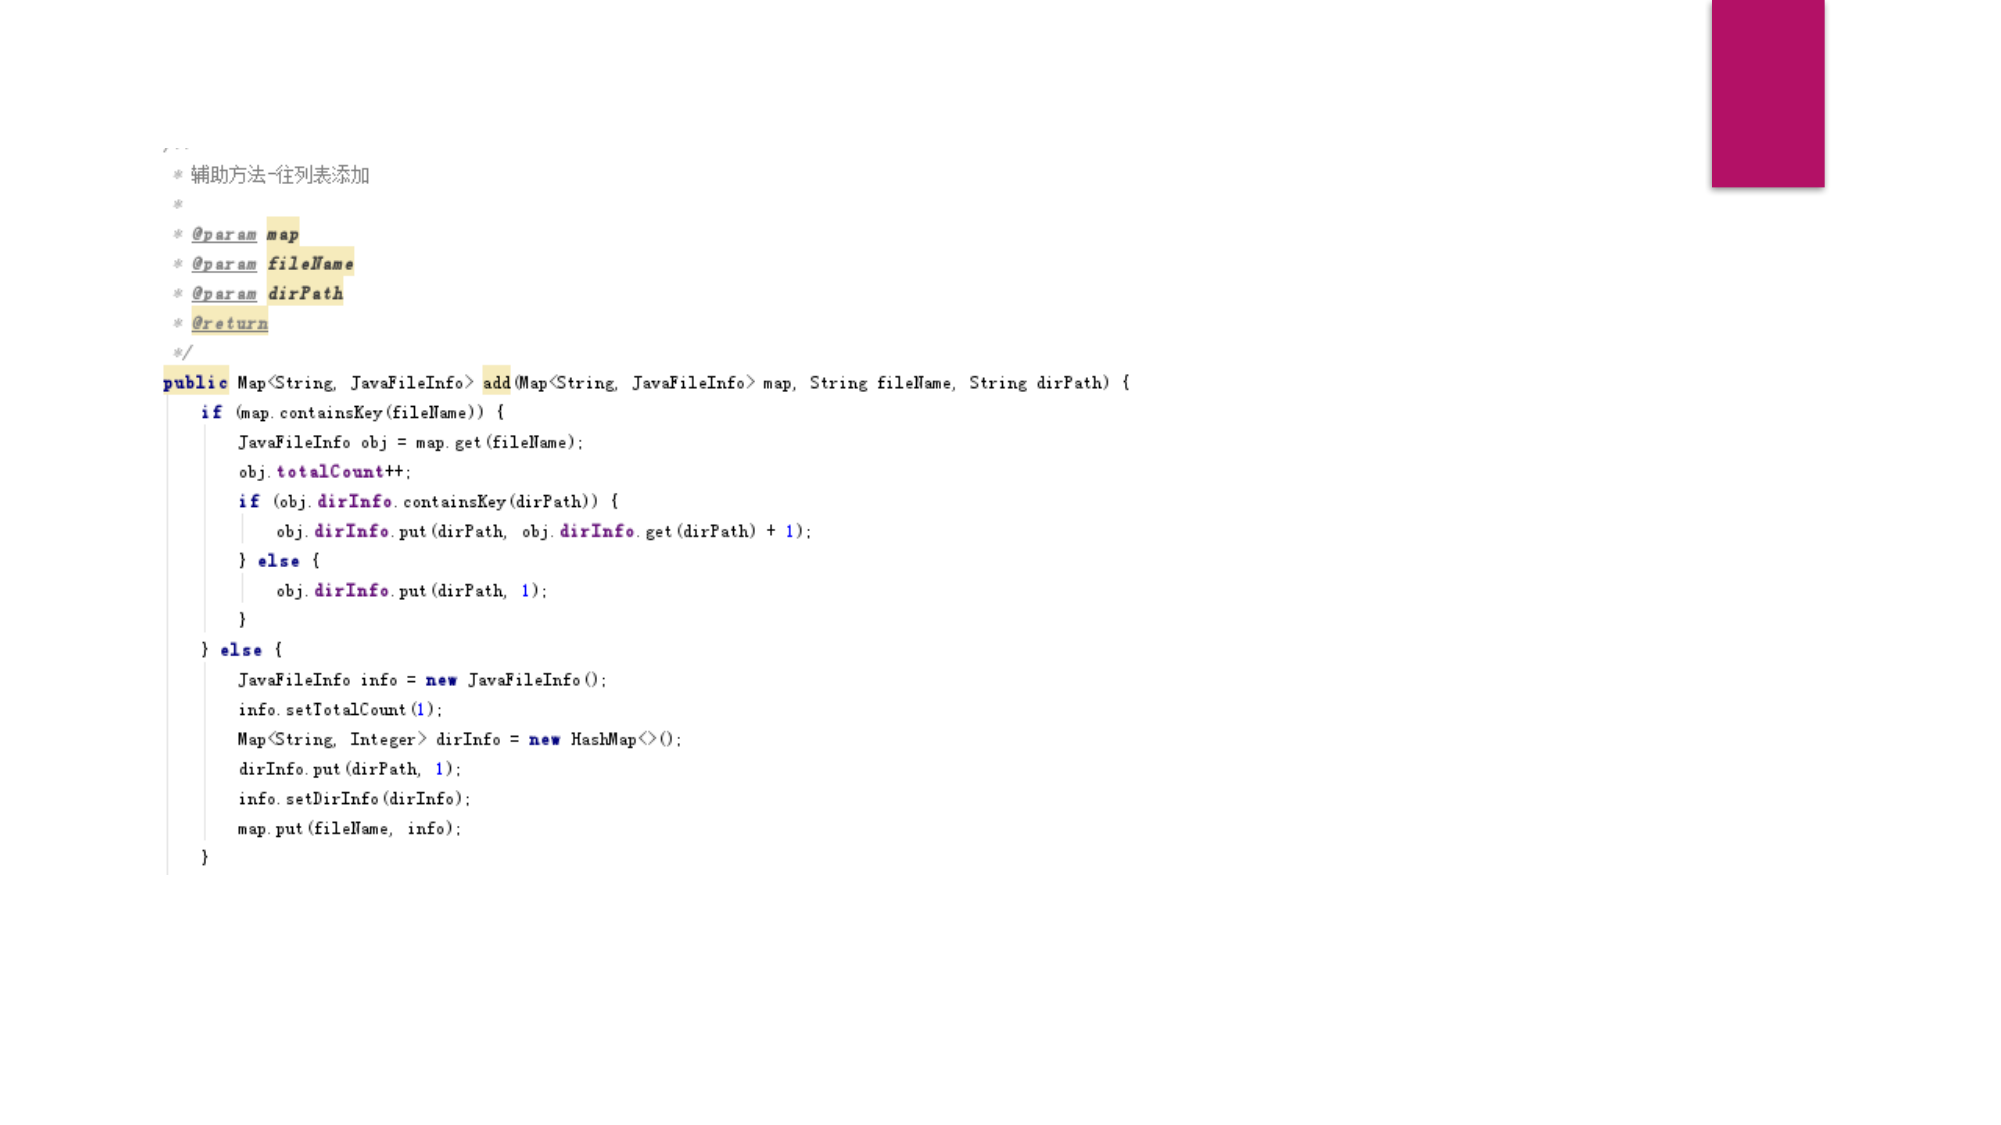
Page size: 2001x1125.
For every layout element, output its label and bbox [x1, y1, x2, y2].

picture [145, 148, 1149, 876]
